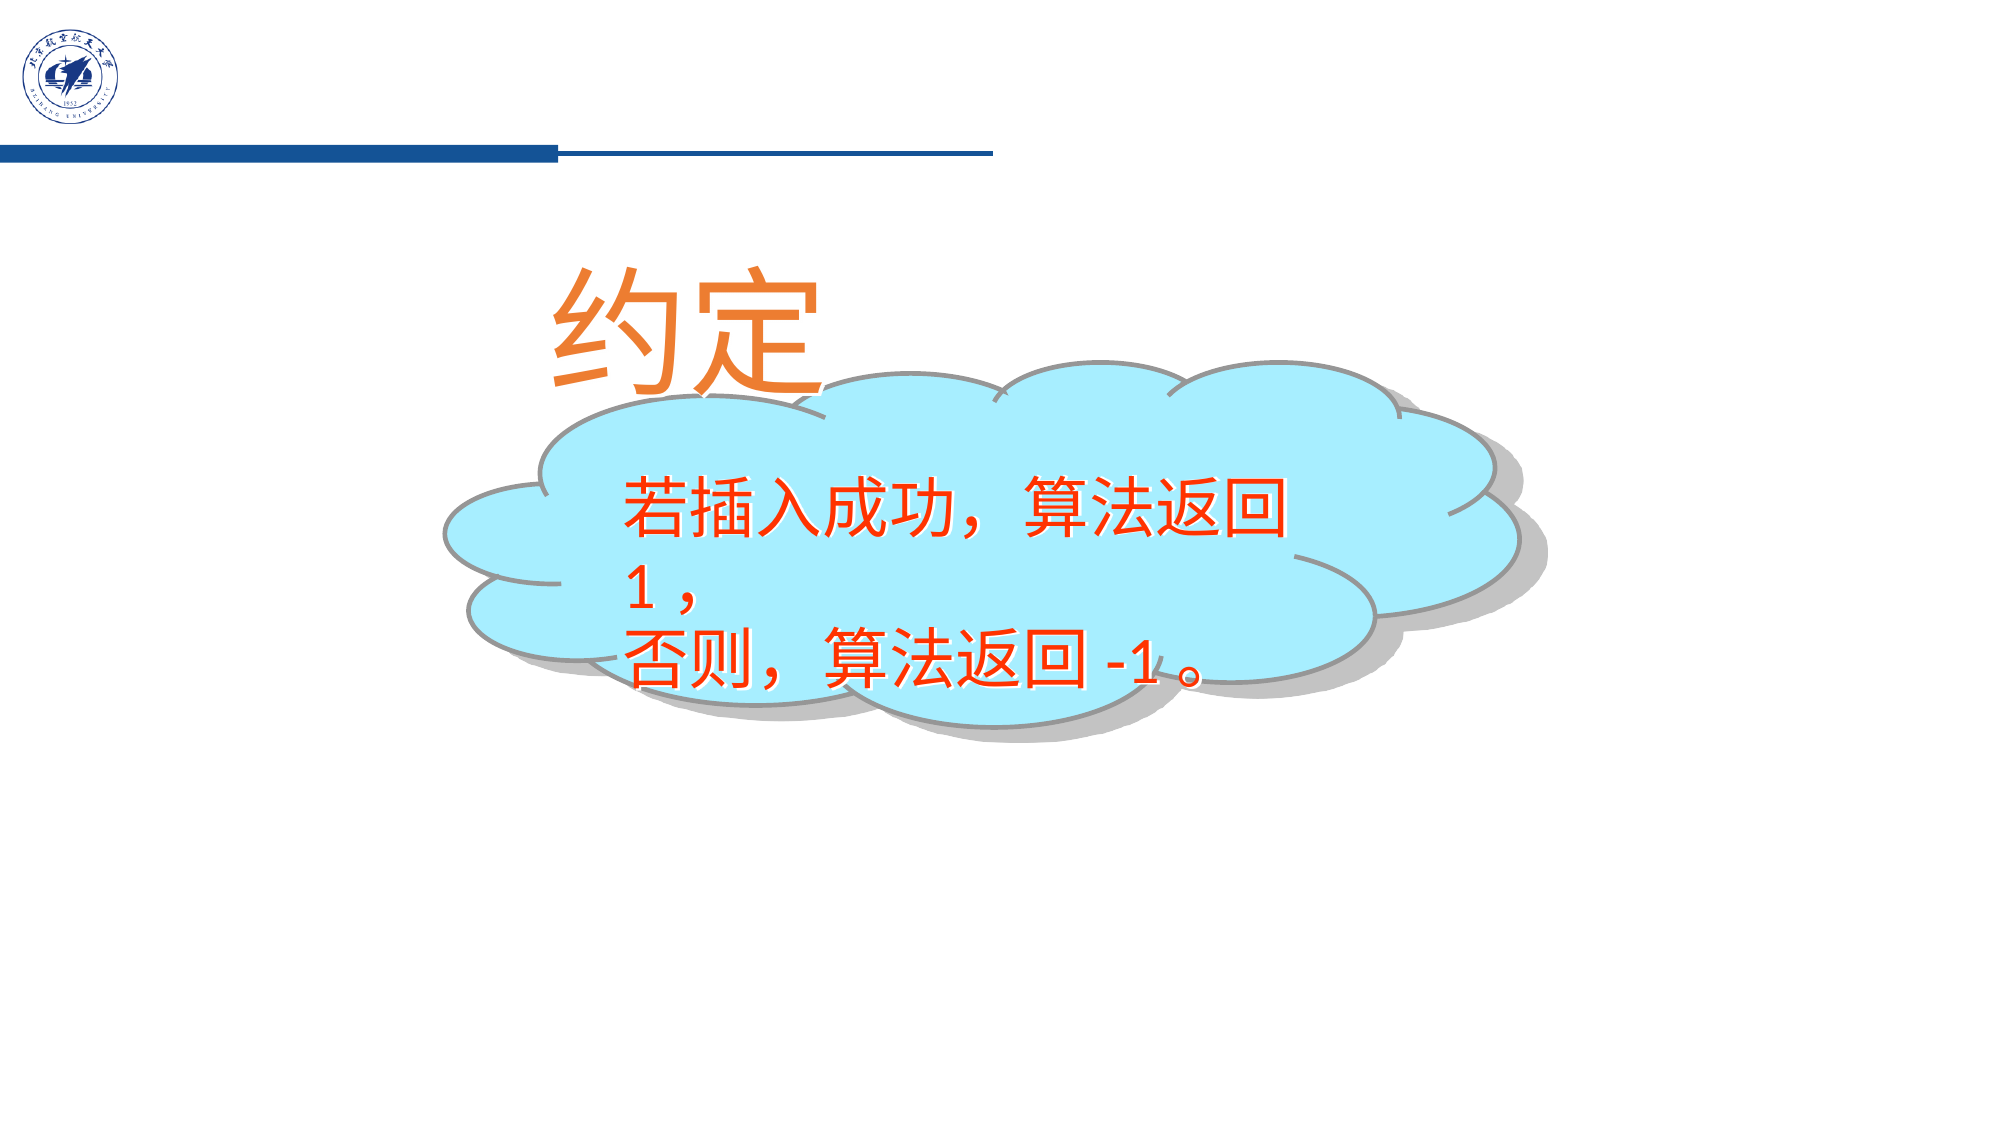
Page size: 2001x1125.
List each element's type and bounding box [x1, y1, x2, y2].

picture [16, 23, 124, 130]
text_box [444, 237, 1520, 728]
